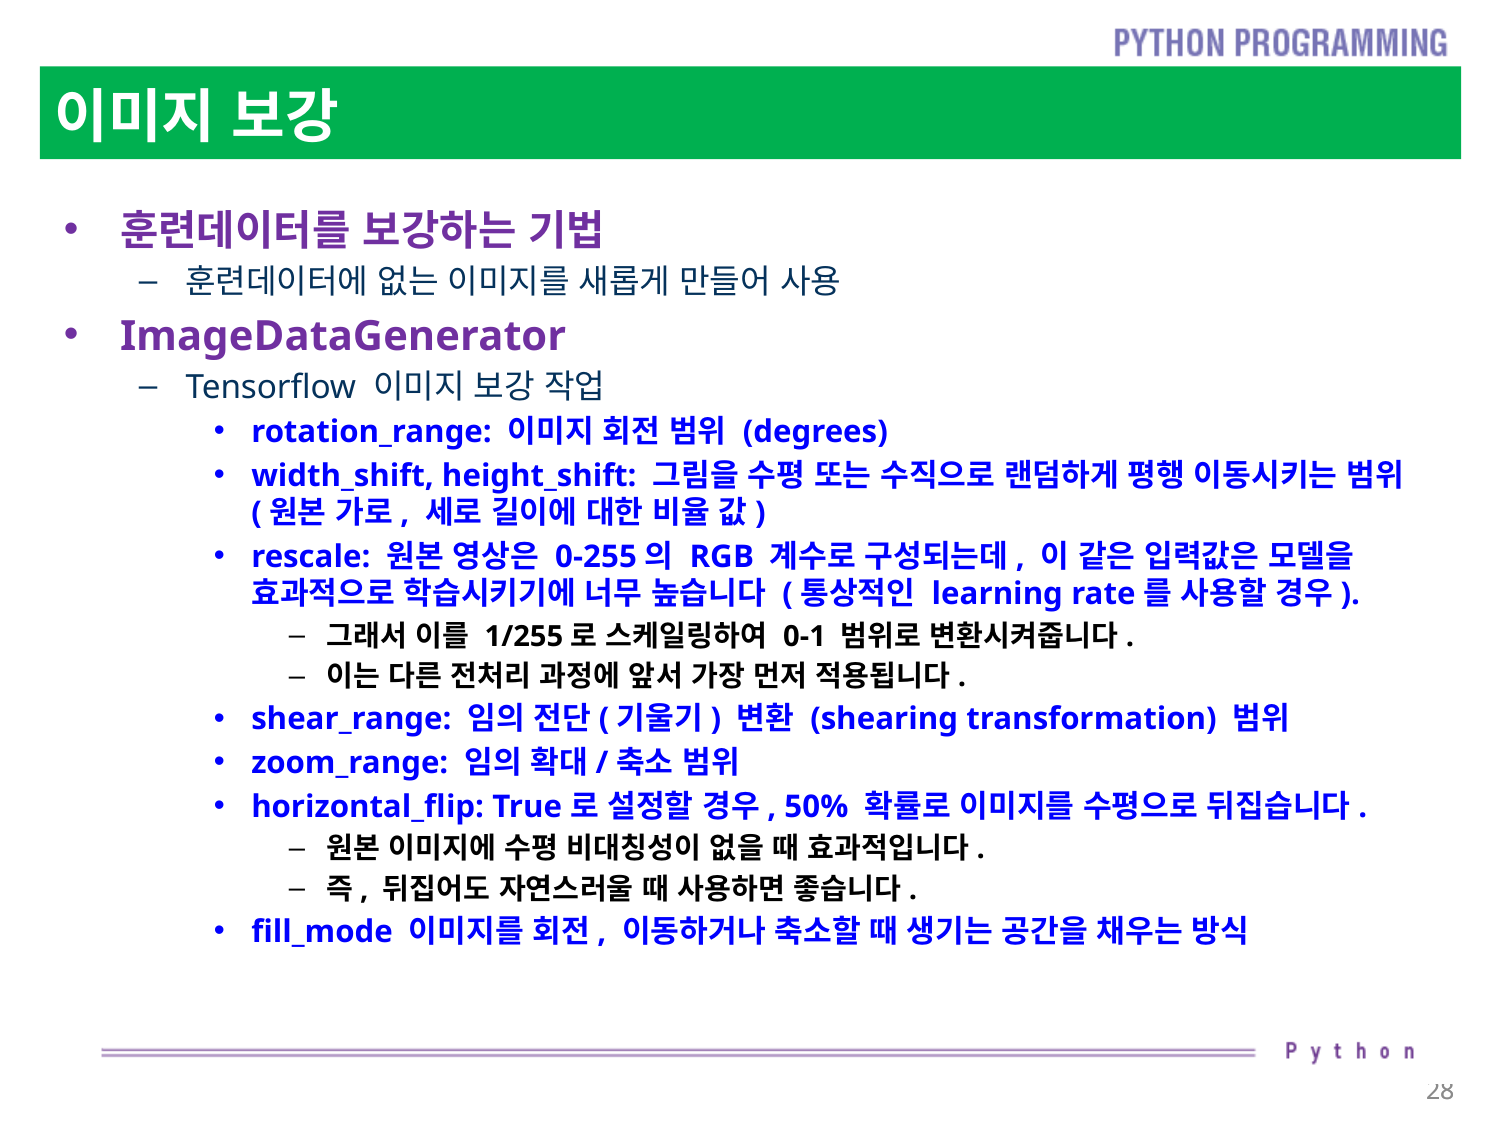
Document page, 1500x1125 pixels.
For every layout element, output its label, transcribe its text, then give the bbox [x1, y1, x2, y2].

slide_number 28 [1119, 1071, 1470, 1112]
title 이미지 보강 [39, 76, 1444, 152]
picture [18, 1020, 1483, 1084]
list 훈련데이터를 보강하는 기법 훈련데이터에 없는 이미지를 새롭게 만들어 사용 ImageDataGenerator Tensorflow 이미지 보강 작업 rotation_range: 이미지 회전 범위 (degrees) width_shift, height_shift: 그림을 수평 또는 수직으로 랜덤하게 평행 이동시키는 범위 (원본 가로, 세로 길이에 대한 비율 값) rescale: 원본 영상은 0-255의 RGB 계수로 구성되는데, 이 같은 입력값은 모델을 효과적으로 학습시키기에 너무 높습니다 (통상적인 learning rate를 사용할 경우). 그래서 이를 1/255로 스케일링하여 0-1 범위로 변환시켜줍니다. 이는 다른 전처리 과정에 앞서 가장 먼저 적용됩니다. shear_range: 임의 전단(기울기) 변환 (shearing transformation) 범위 zoom_range: 임의 확대/축소 범위 horizontal_flip: True로 설정할 경우, 50% 확률로 이미지를 수평으로 뒤집습니다. 원본 이미지에 수평 비대칭성이 없을 때 효과적입니다. 즉, 뒤집어도 자연스러울 때 사용하면 좋습니다. fill_mode 이미지를 회전, 이동하거나 축소할 때 생기는 공간을 채우는 방식 [48, 195, 1461, 1041]
picture [1106, 13, 1462, 66]
